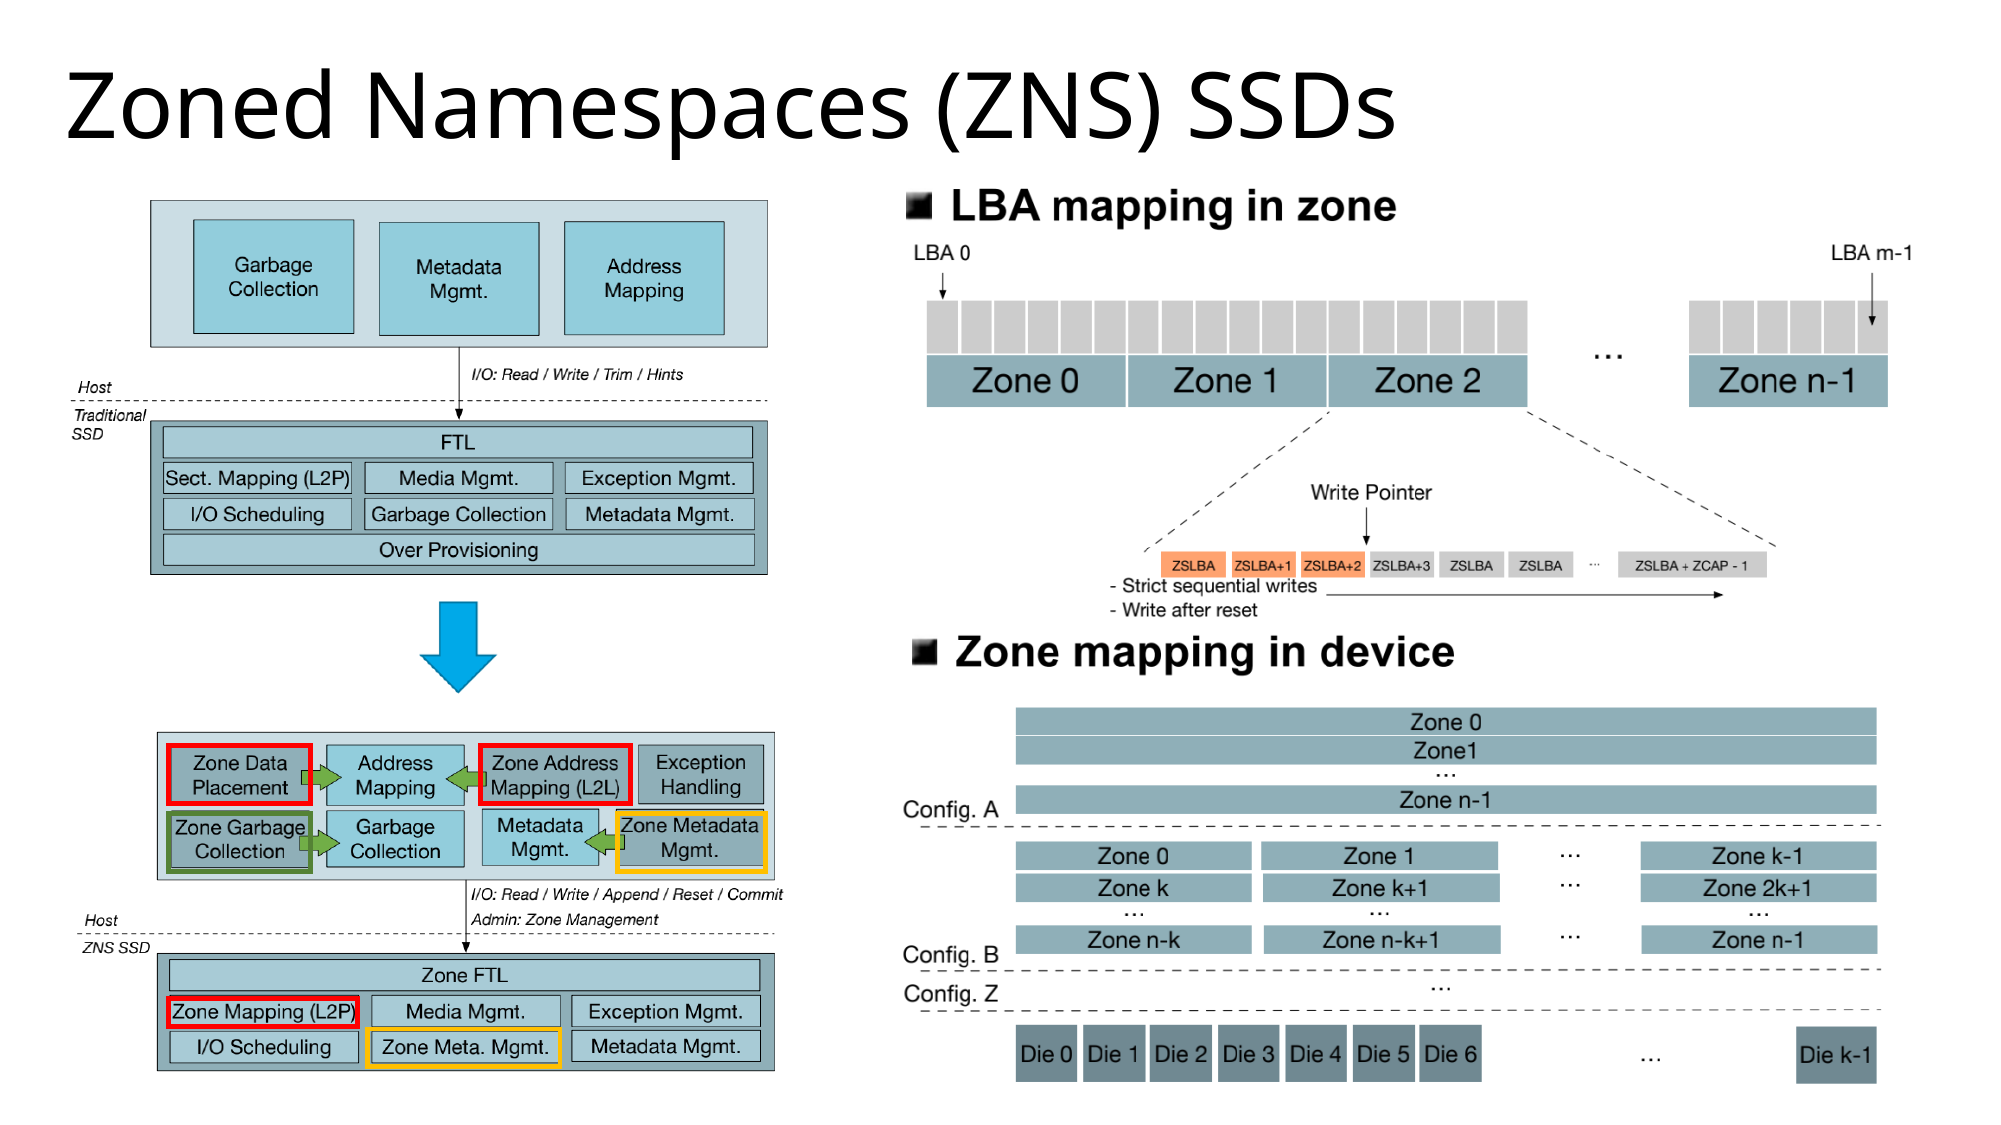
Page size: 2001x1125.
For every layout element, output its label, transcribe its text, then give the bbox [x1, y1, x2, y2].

picture [64, 586, 819, 1087]
picture [876, 178, 1955, 1102]
title Zoned Namespaces (ZNS) SSDs [50, 0, 1776, 218]
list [50, 182, 806, 586]
